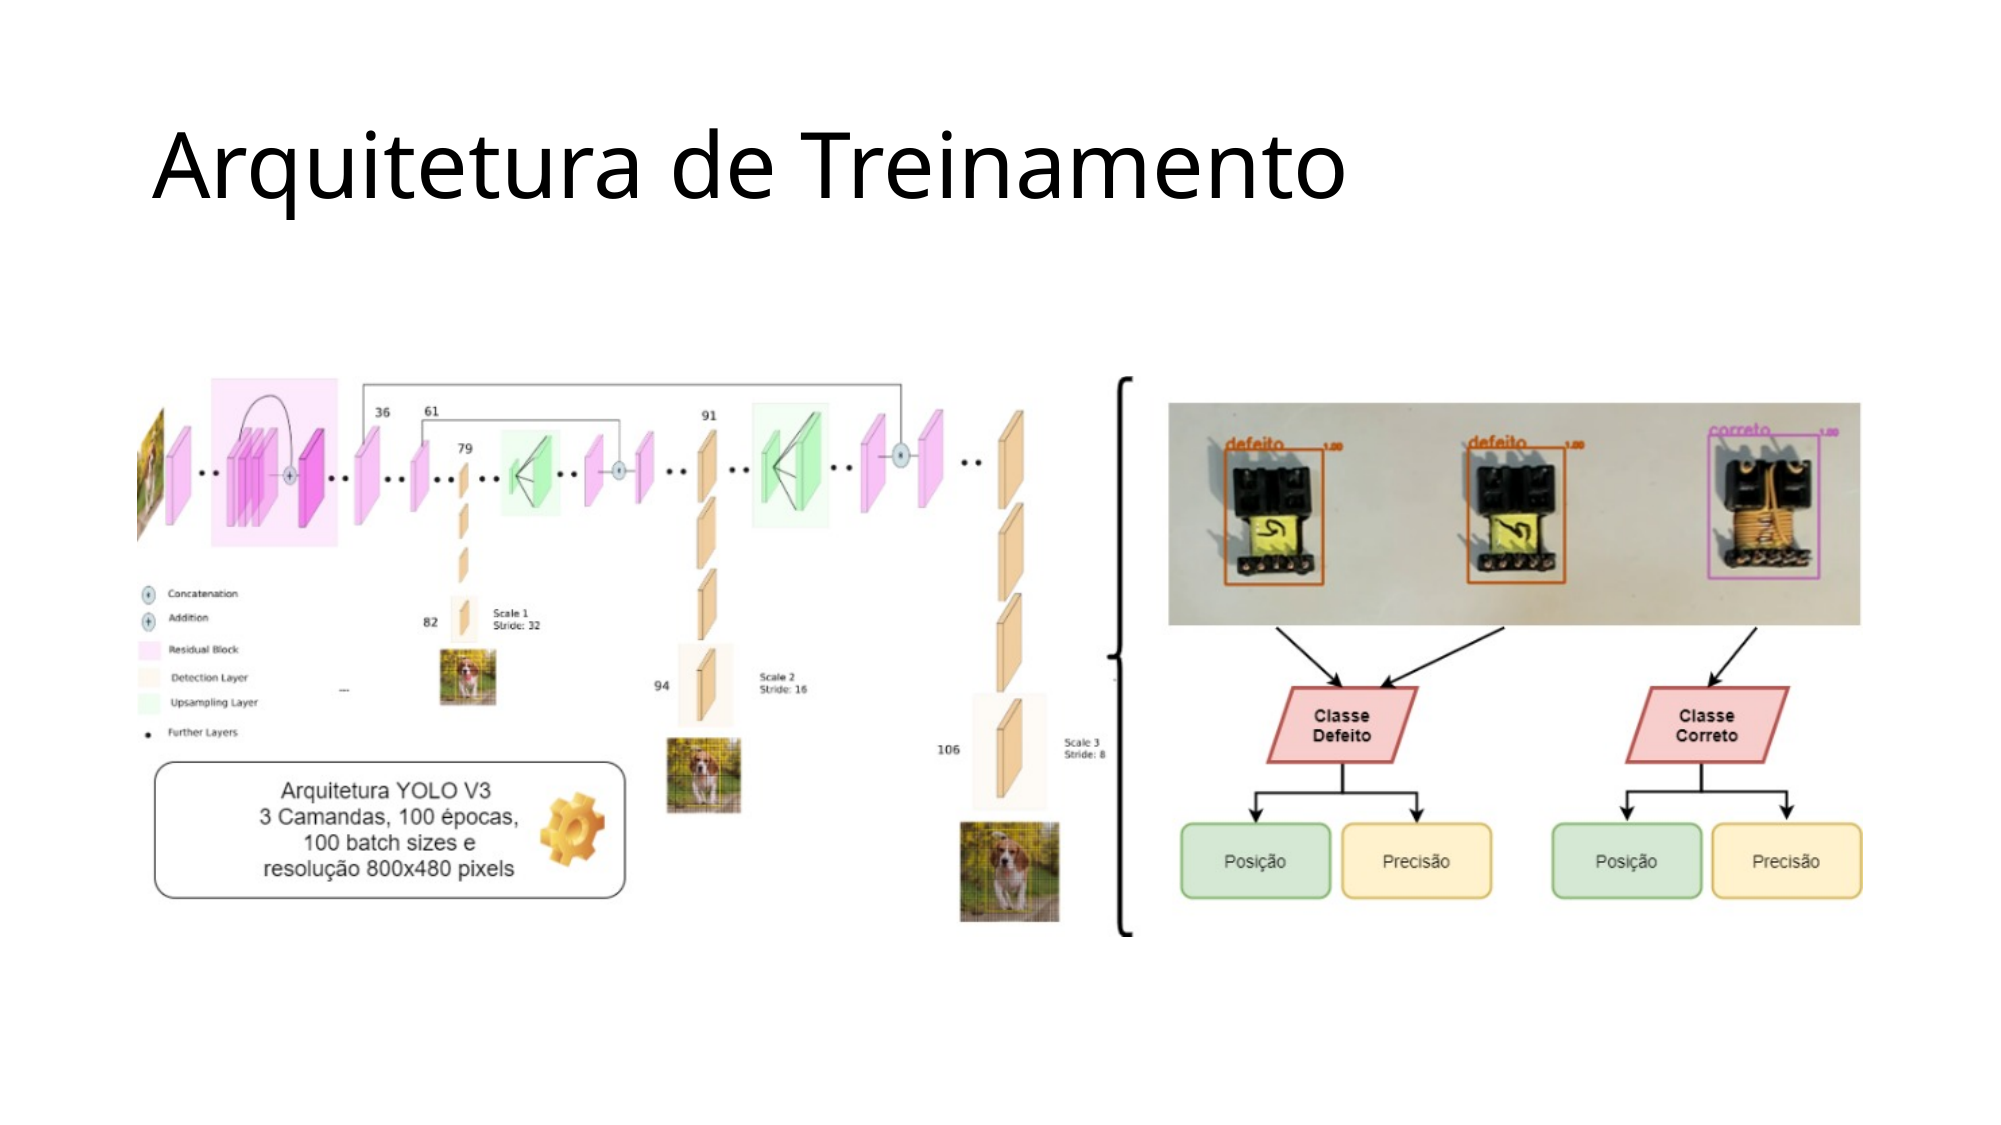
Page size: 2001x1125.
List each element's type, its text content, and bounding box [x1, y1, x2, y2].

text_box Arquitetura de Treinamento [137, 59, 1863, 278]
picture [137, 375, 1863, 937]
